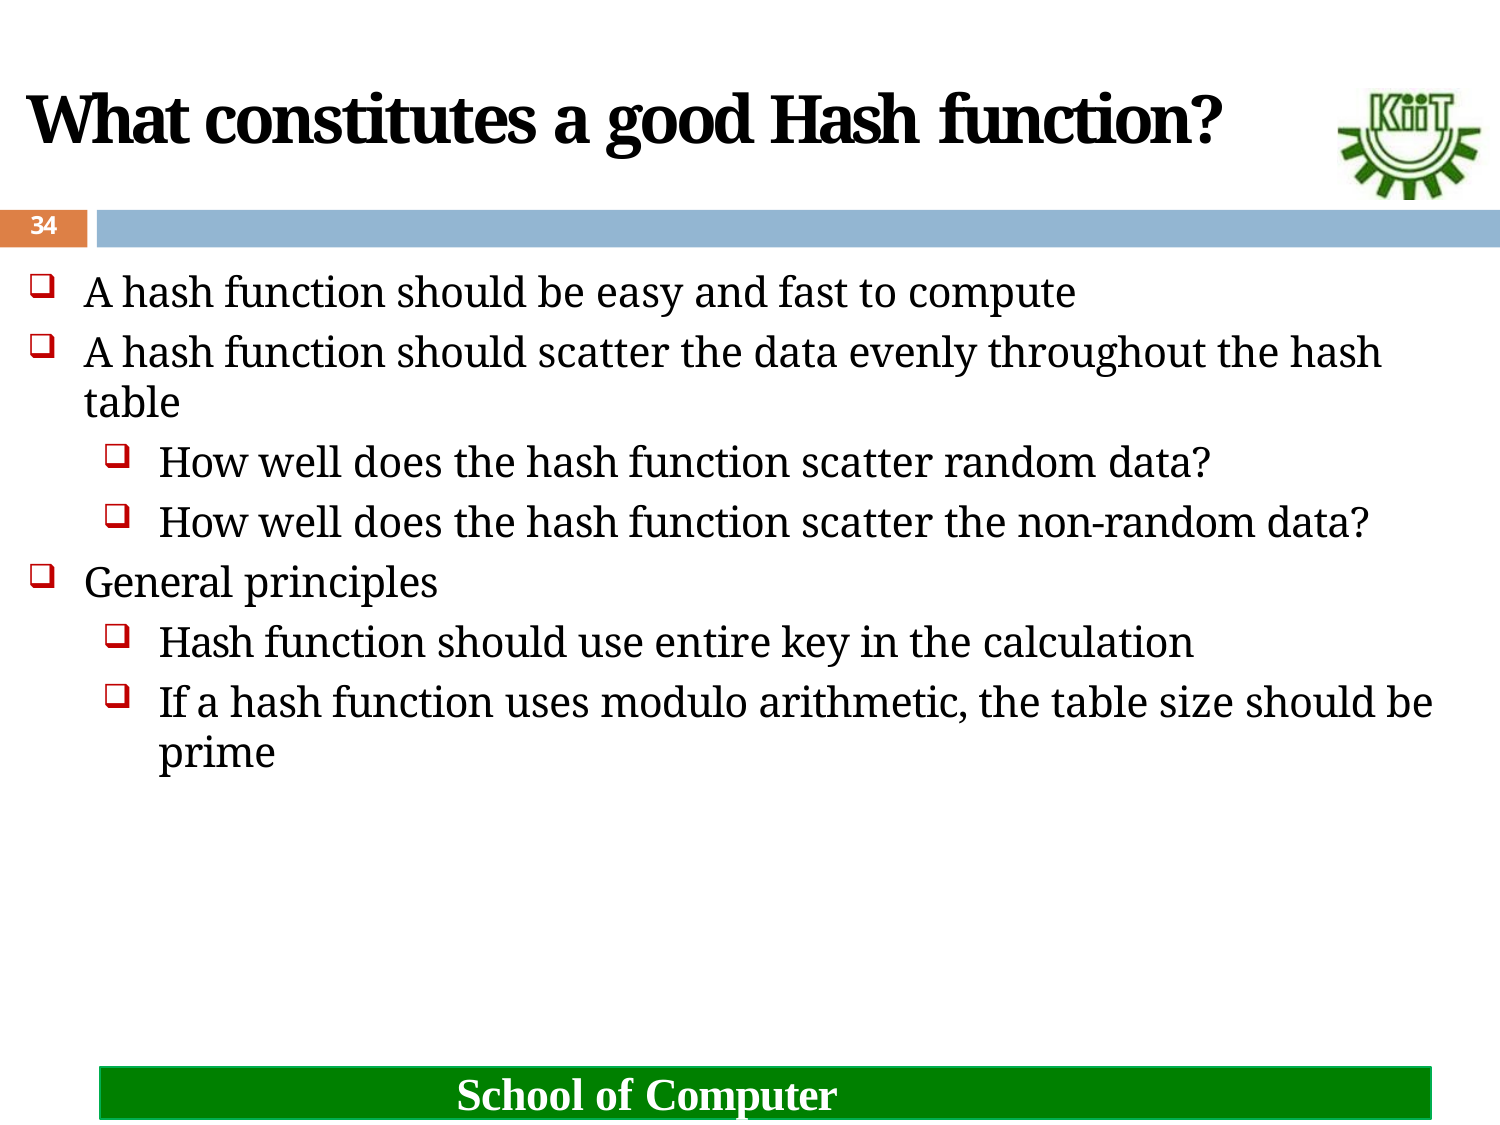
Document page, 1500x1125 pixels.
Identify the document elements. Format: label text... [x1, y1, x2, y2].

text_box A hash function should be easy and fast to compute A hash function should scatter the data evenly throughout the hash table How well does the hash function scatter random data? How well does the hash function scatter the non-random data? General principles Hash function should use entire key in the calculation If a hash function uses modulo arithmetic, the table size should be prime [25, 253, 1443, 776]
text_box 34 [28, 207, 59, 240]
title What constitutes a good Hash function? [24, 74, 1233, 265]
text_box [98, 1065, 1433, 1121]
text_box [1337, 88, 1490, 200]
